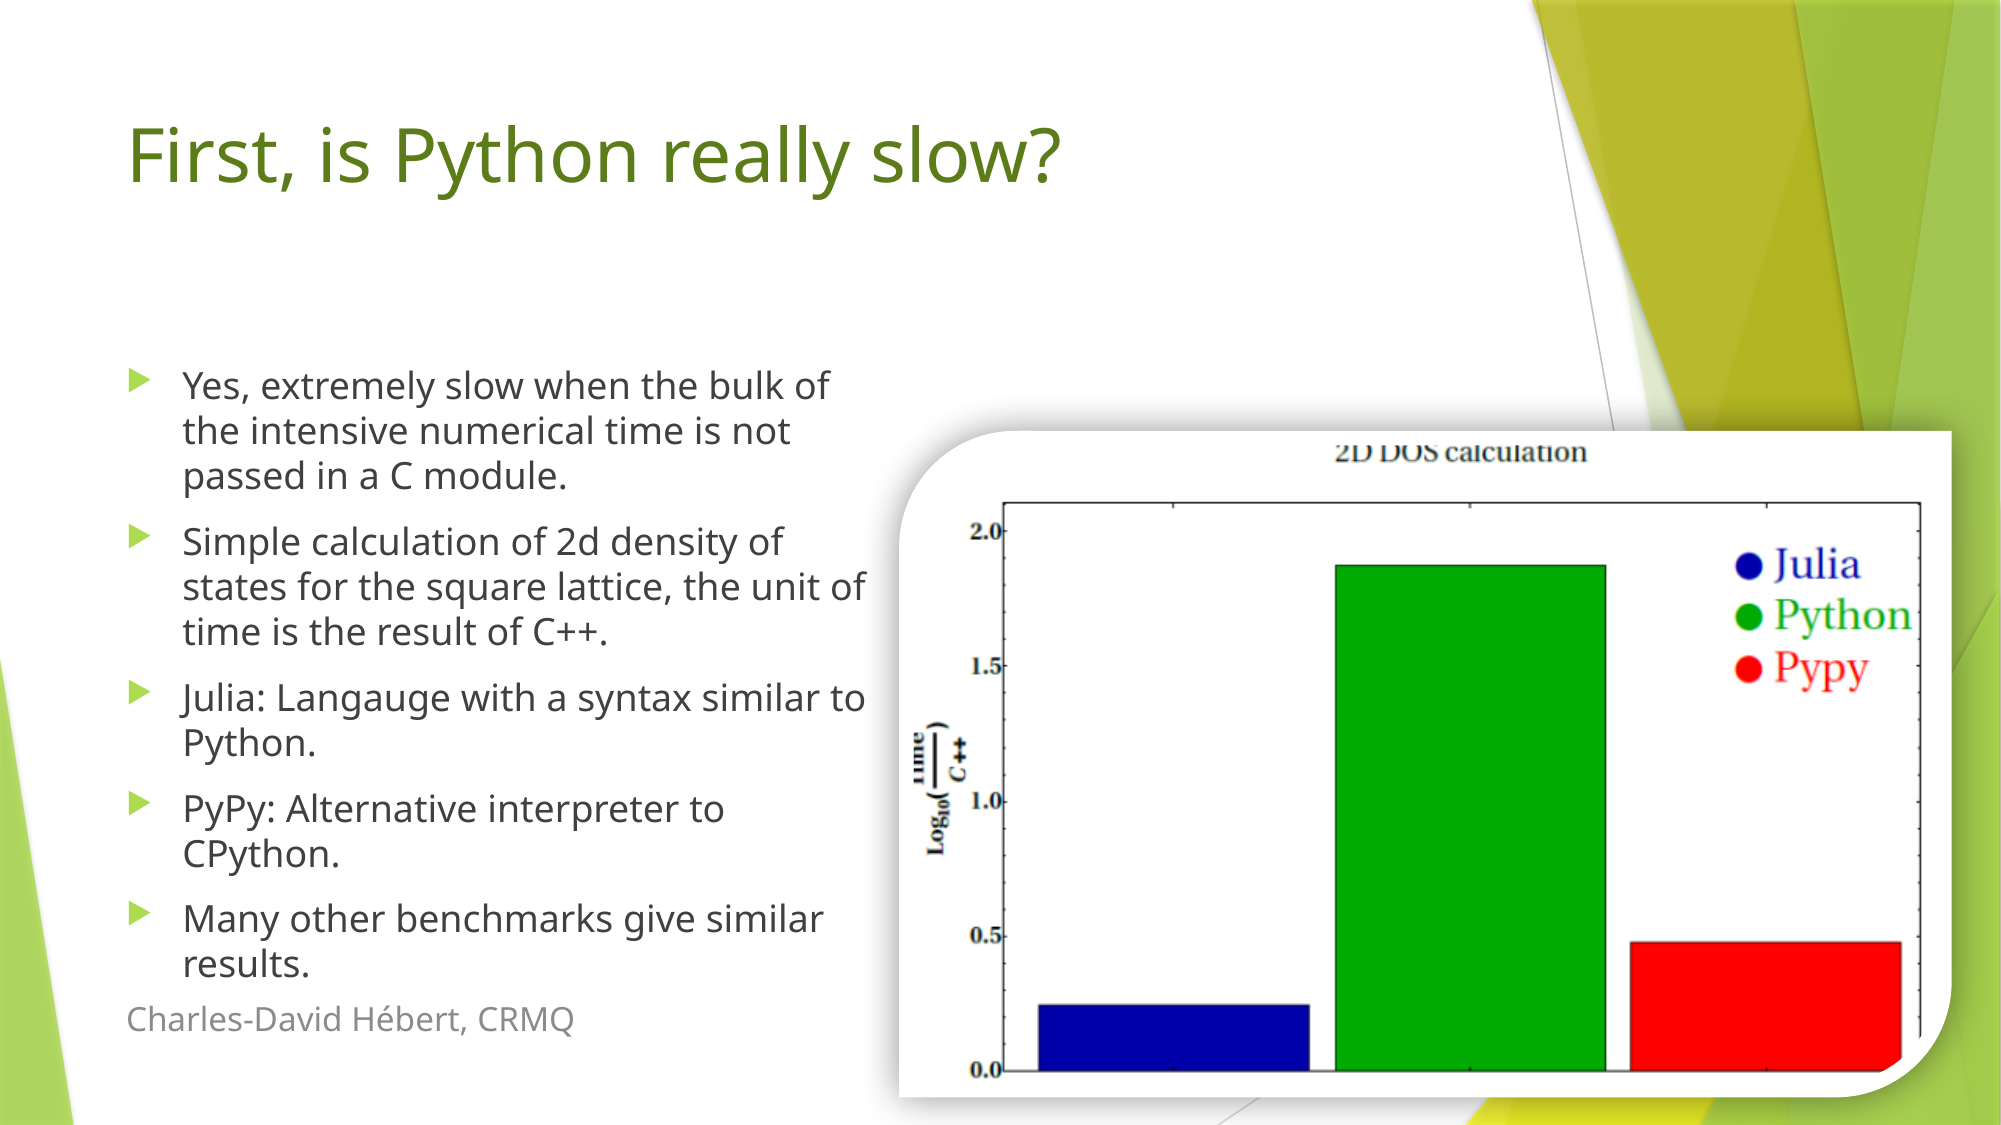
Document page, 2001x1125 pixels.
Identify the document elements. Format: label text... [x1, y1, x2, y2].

list Yes, extremely slow when the bulk of the intensive numerical time is not passed in a C module. Simple calculation of 2d density of states for the square lattice, the unit of time is the result of C++. Julia: Langauge with a syntax similar to Python. PyPy: Alternative interpreter to CPython. Many other benchmarks give similar results. [111, 354, 895, 991]
footer Charles-David Hébert, CRMQ [111, 991, 872, 1051]
title First, is Python really slow? [111, 99, 1522, 317]
picture [905, 437, 1945, 1091]
